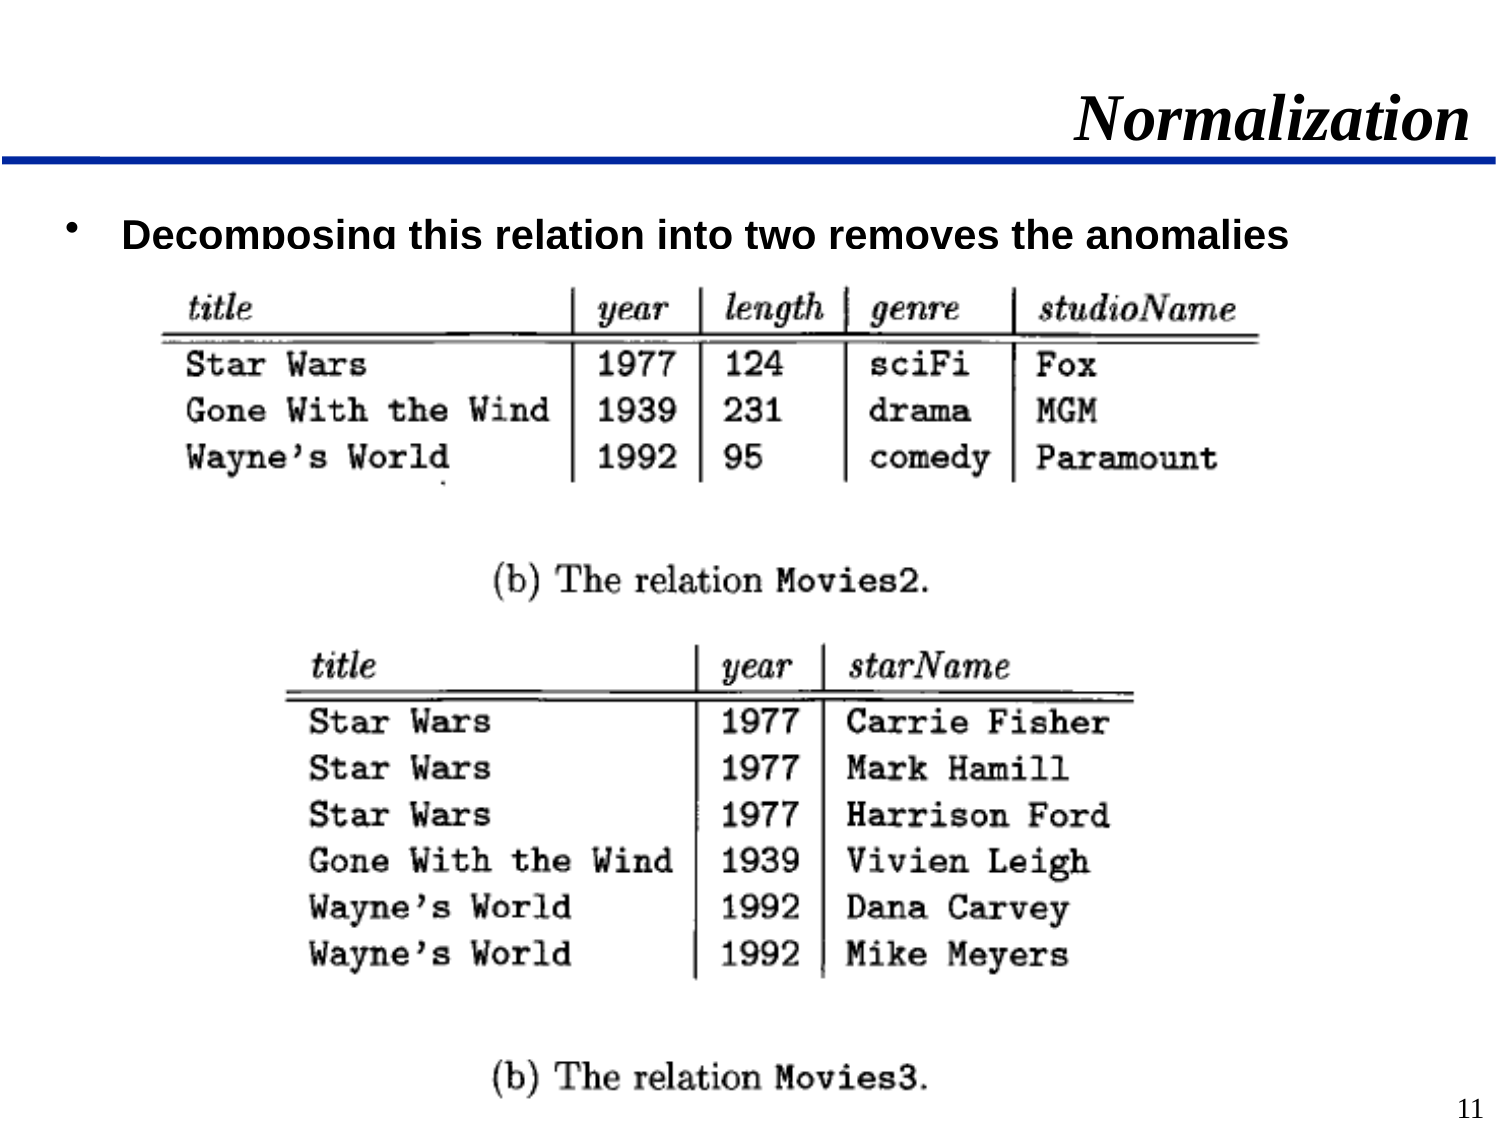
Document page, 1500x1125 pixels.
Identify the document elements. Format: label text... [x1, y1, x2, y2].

list Decomposing this relation into two removes the anomalies [50, 174, 1425, 988]
picture [137, 249, 1313, 1119]
slide_number 11 [1313, 1088, 1500, 1125]
title Normalization [212, 11, 1488, 161]
